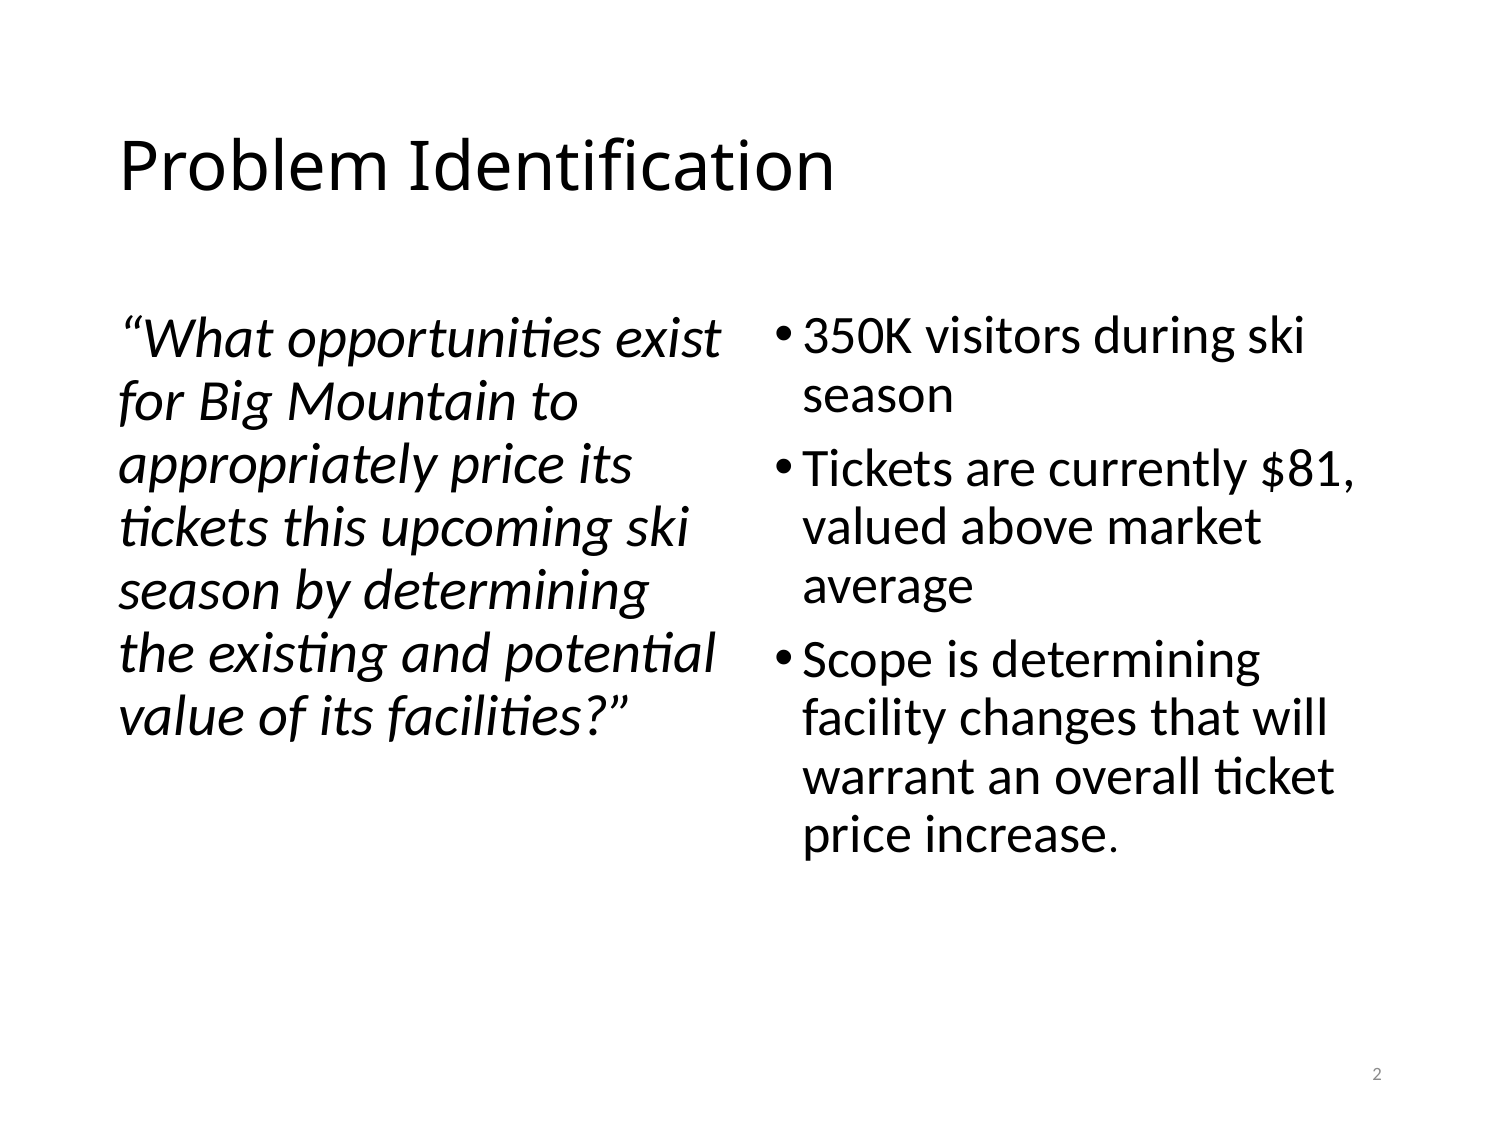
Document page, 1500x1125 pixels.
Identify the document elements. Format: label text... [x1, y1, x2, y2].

title Problem Identification [103, 59, 1397, 278]
list “What opportunities exist for Big Mountain to appropriately price its tickets this upcoming ski season by determining the existing and potential value of its facilities?” [103, 299, 741, 1014]
list 350K visitors during ski season Tickets are currently $81, valued above market average Scope is determining facility changes that will warrant an overall ticket price increase. [759, 299, 1397, 1014]
slide_number 2 [1059, 1042, 1397, 1103]
